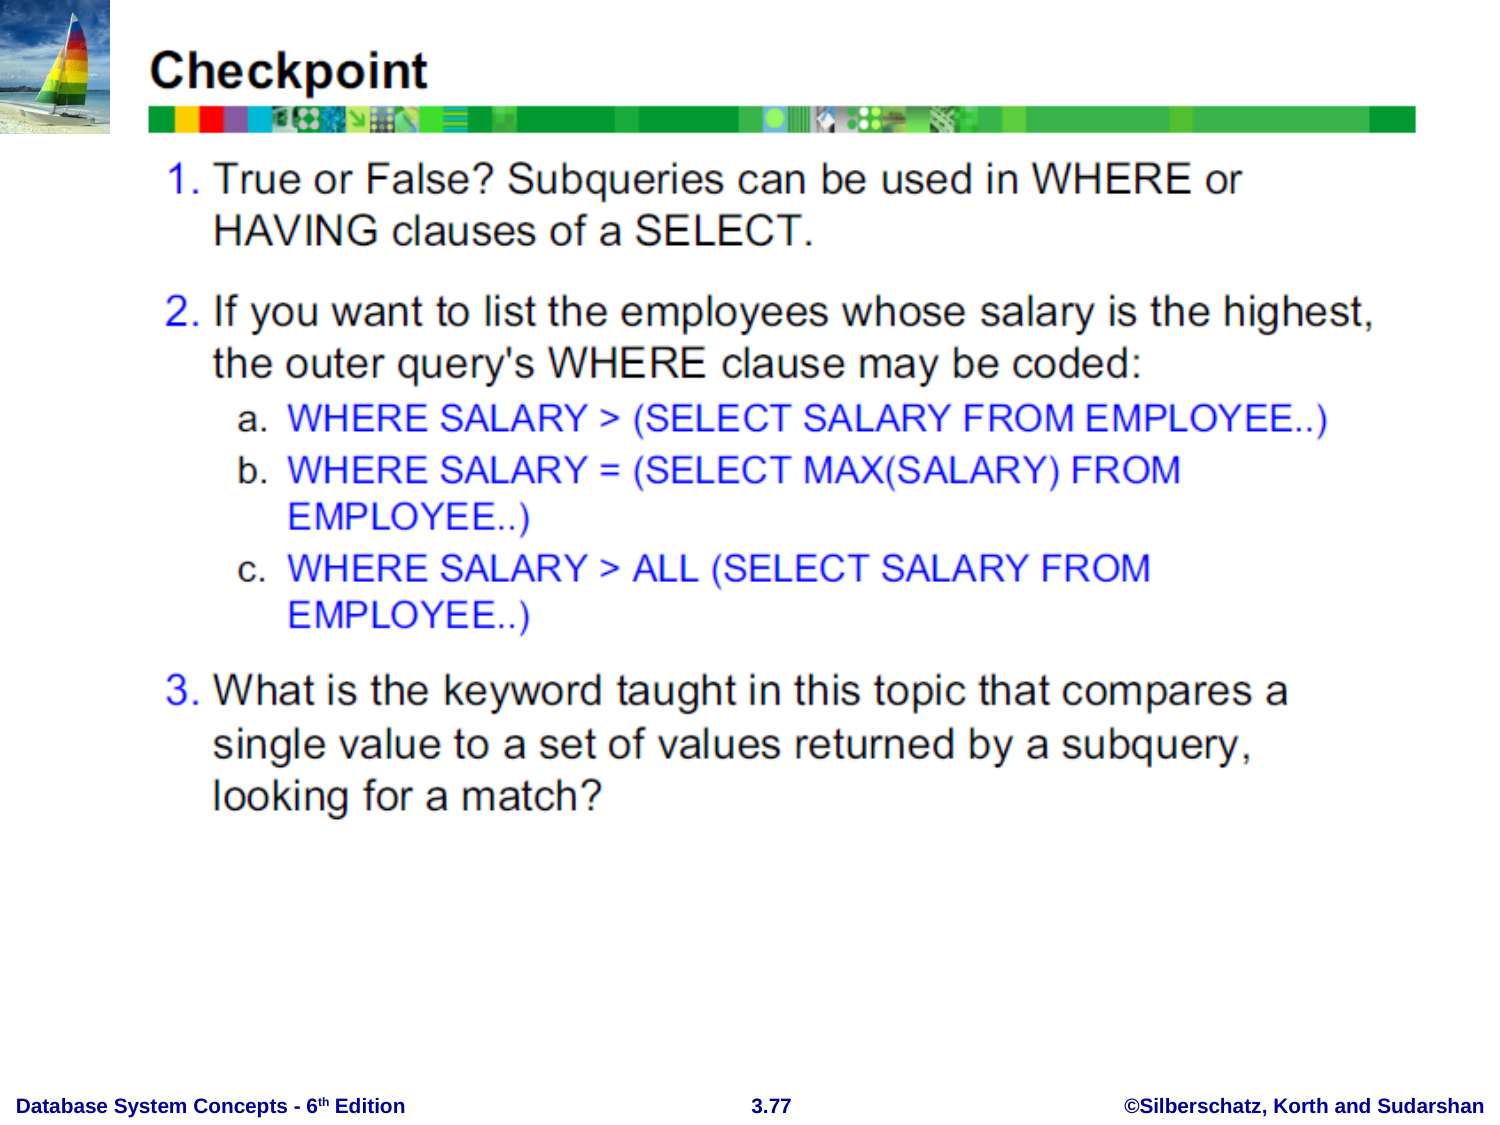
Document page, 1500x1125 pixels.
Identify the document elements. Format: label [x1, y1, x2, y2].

list [133, 26, 1431, 832]
picture [0, 0, 110, 134]
